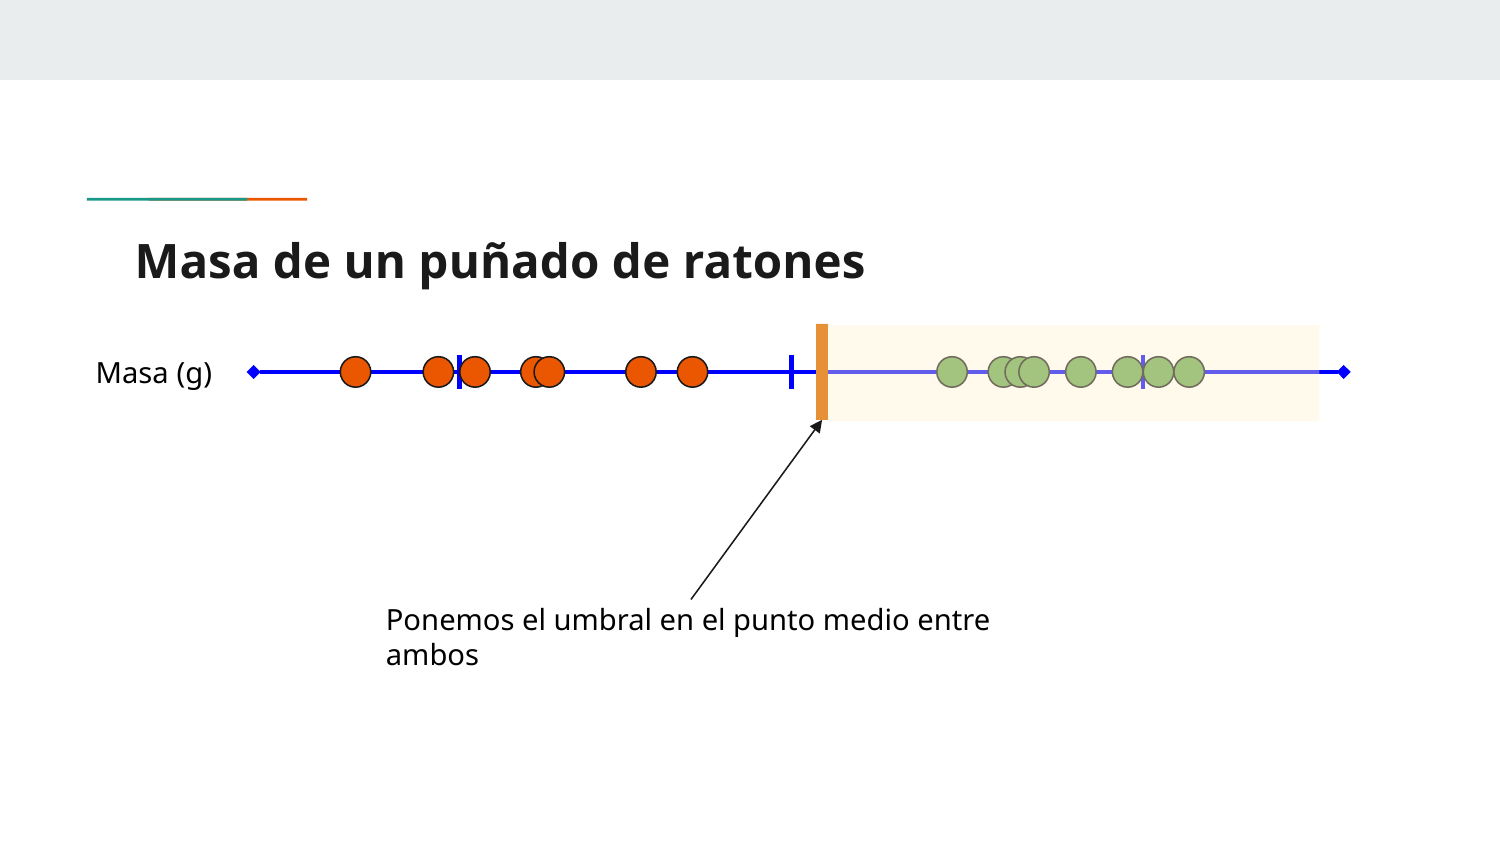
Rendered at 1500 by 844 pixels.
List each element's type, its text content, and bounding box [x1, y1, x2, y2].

text_box [677, 356, 708, 371]
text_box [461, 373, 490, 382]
text_box [534, 356, 565, 371]
text_box [465, 381, 488, 388]
text_box [816, 323, 828, 371]
text_box [625, 356, 657, 371]
text_box [828, 373, 1142, 384]
text_box [343, 381, 368, 388]
text_box [520, 356, 542, 371]
text_box [628, 381, 654, 388]
text_box [828, 381, 1320, 422]
text_box [1144, 373, 1320, 384]
text_box [523, 381, 542, 388]
text_box Masa (g) [80, 339, 242, 404]
text_box Ponemos el umbral en el punto medio entre ambos [370, 550, 1082, 686]
text_box [340, 356, 371, 371]
text_box [426, 381, 451, 388]
title Masa de un puñado de ratones [119, 216, 1381, 305]
text_box [464, 356, 491, 371]
text_box [680, 381, 705, 388]
text_box [537, 381, 562, 388]
text_box [816, 381, 828, 420]
text_box [828, 325, 1320, 371]
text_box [690, 419, 823, 600]
text_box [423, 356, 454, 371]
